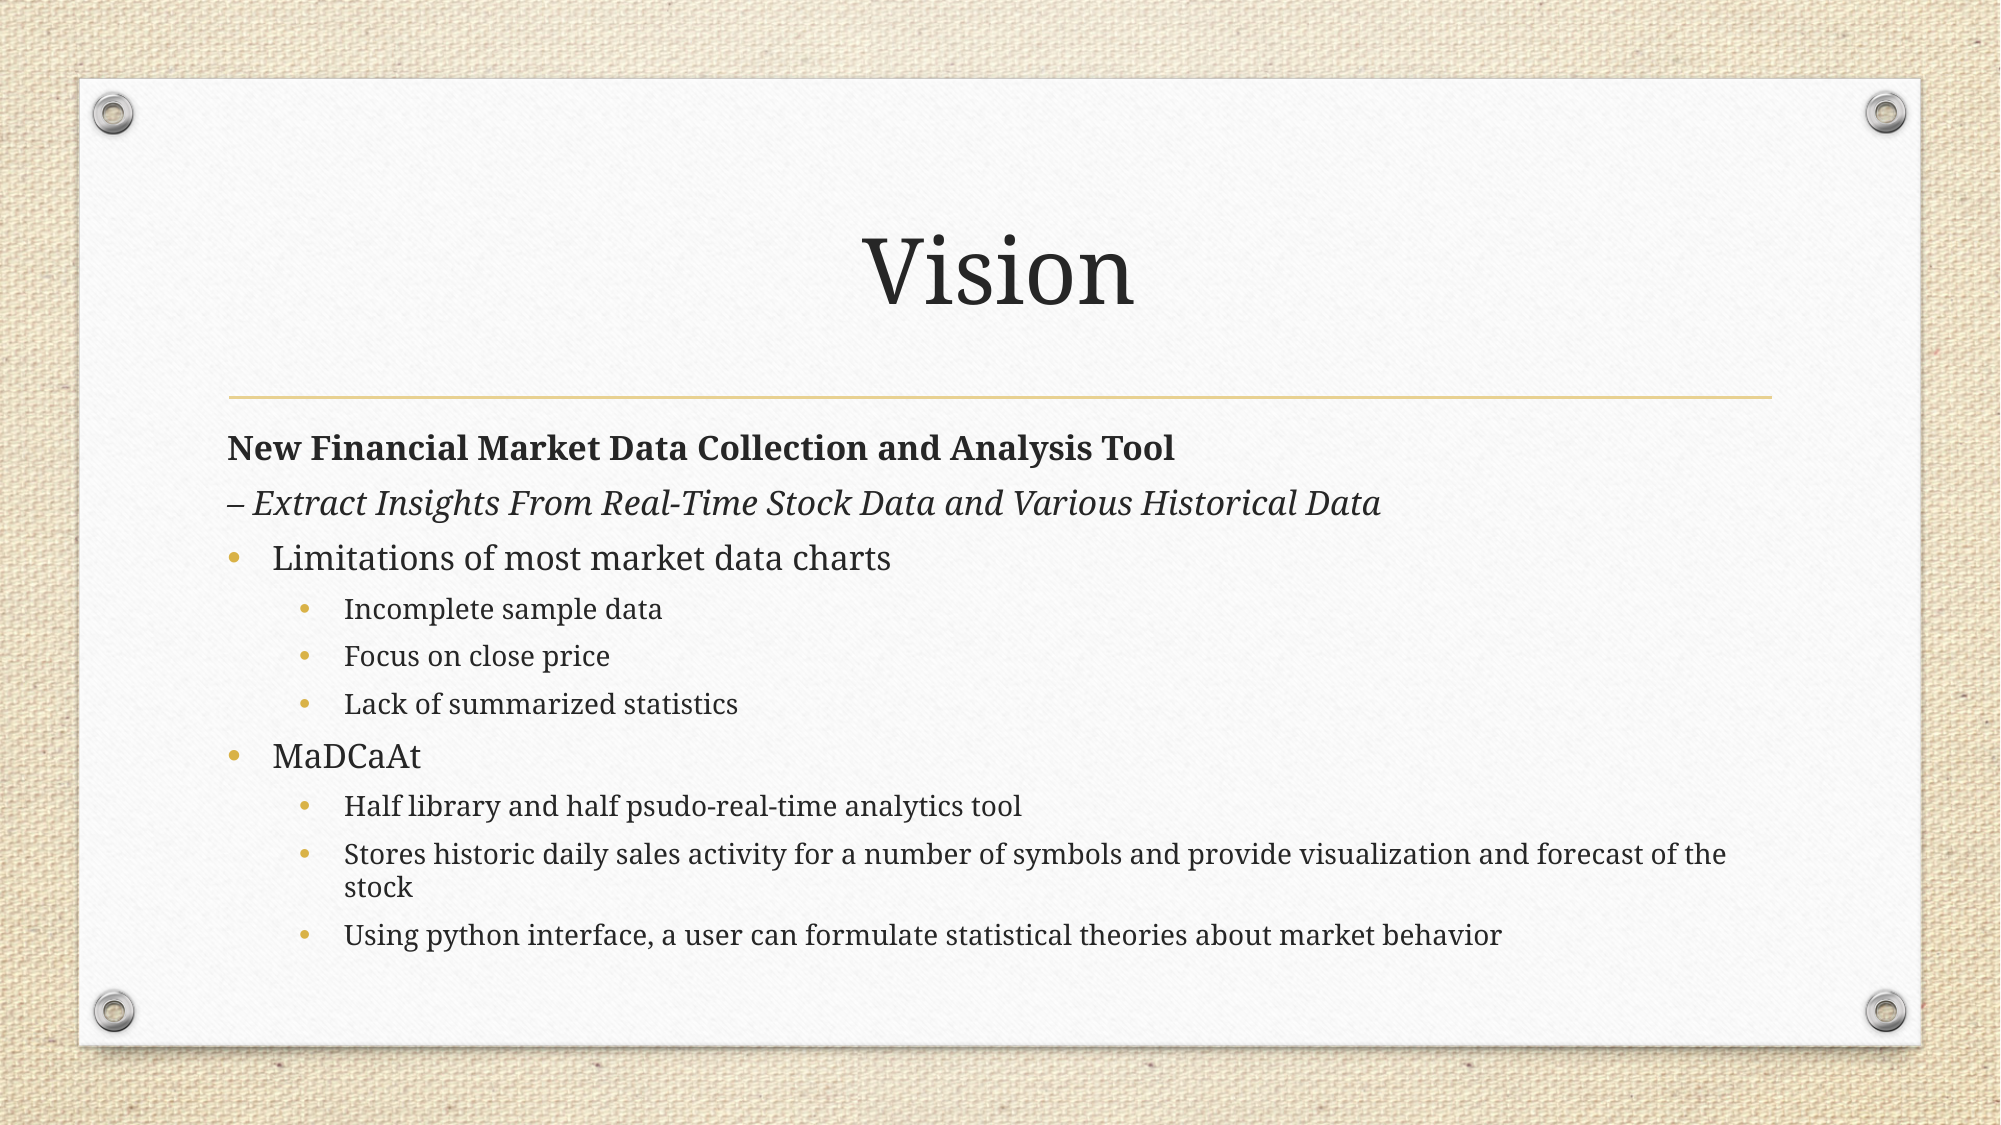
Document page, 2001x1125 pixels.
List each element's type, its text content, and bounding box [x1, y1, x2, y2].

list New Financial Market Data Collection and Analysis Tool – Extract Insights From Real-Time Stock Data and Various Historical Data Limitations of most market data charts Incomplete sample data Focus on close price Lack of summarized statistics MaDCaAt Half library and half psudo-real-time analytics tool Stores historic daily sales activity for a number of symbols and provide visualization and forecast of the stock Using python interface, a user can formulate statistical theories about market behavior [212, 419, 1788, 964]
picture [0, 0, 2001, 1125]
title Vision [212, 161, 1788, 375]
